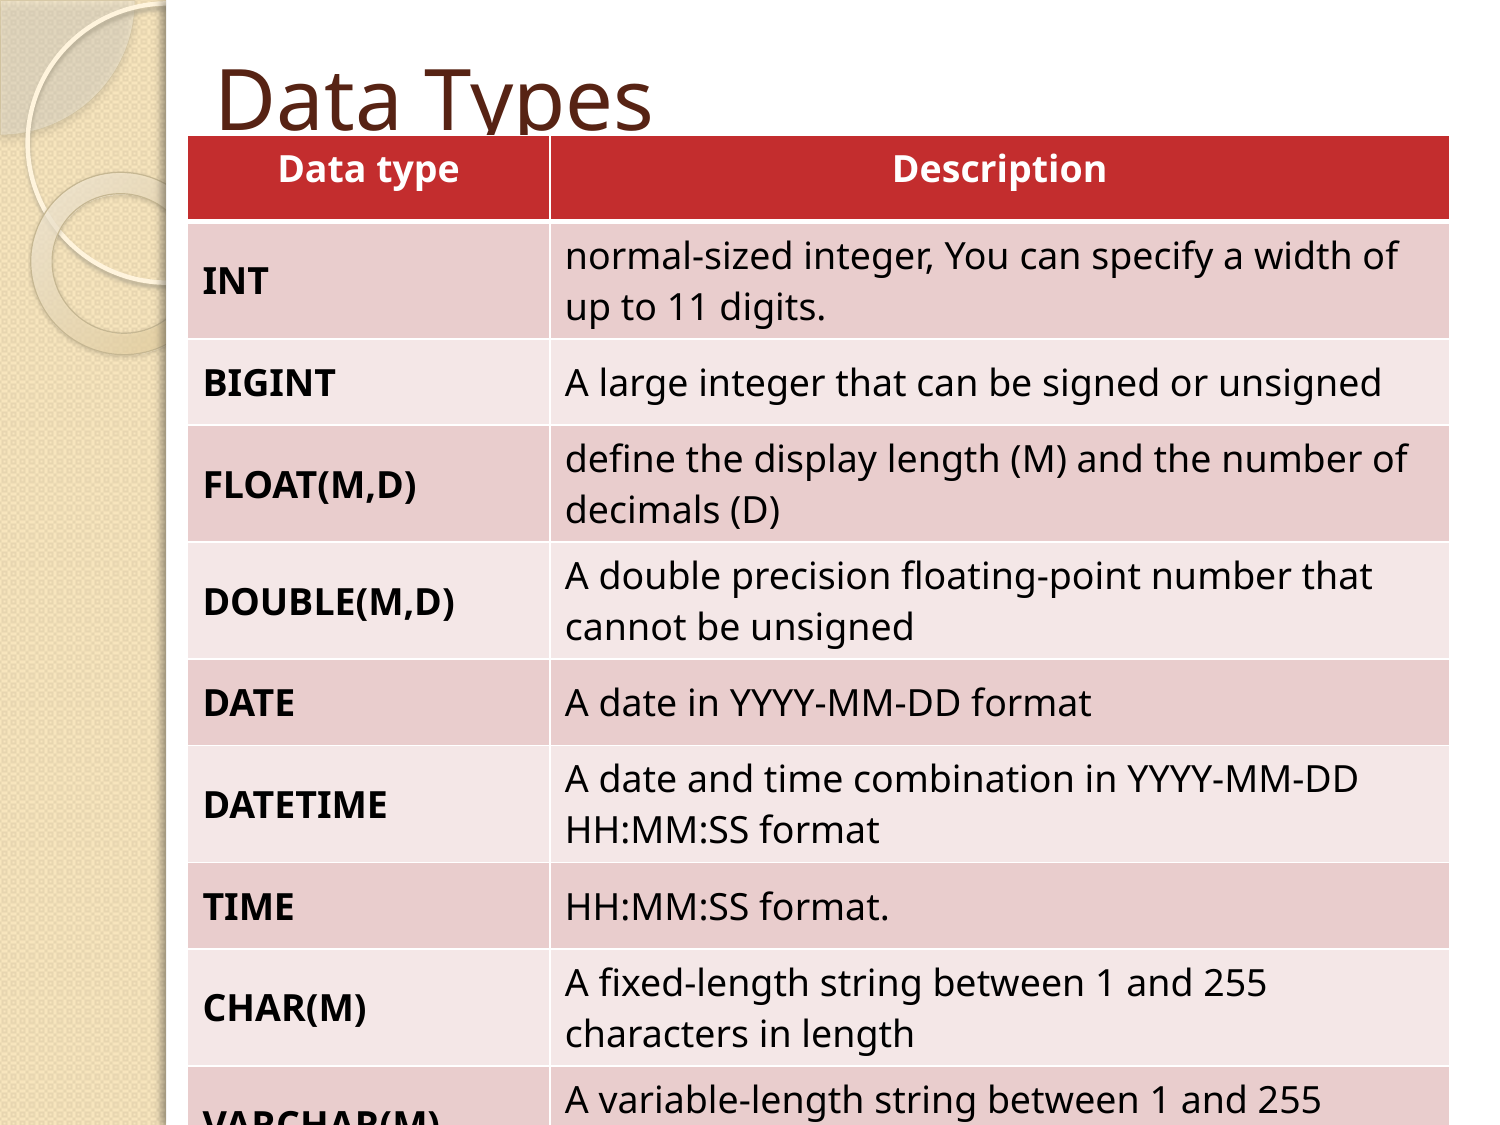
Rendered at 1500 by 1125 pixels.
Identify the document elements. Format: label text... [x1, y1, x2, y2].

table_cell normal-sized integer, You can specify a width of up to 11 digits. [551, 224, 1449, 338]
table_cell TIME [188, 863, 549, 948]
table_header Description [551, 136, 1449, 219]
table_header Data type [188, 136, 549, 219]
table_cell A date in YYYY-MM-DD format [551, 660, 1449, 745]
table_cell INT [188, 224, 549, 338]
table_cell FLOAT(M,D) [188, 426, 549, 541]
table_cell A large integer that can be signed or unsigned [551, 340, 1449, 424]
table_cell CHAR(M) [188, 950, 549, 1065]
table_cell A date and time combination in YYYY-MM-DD HH:MM:SS format [551, 746, 1449, 862]
table_cell HH:MM:SS format. [551, 863, 1449, 948]
table_cell A fixed-length string between 1 and 255 characters in length [551, 950, 1449, 1065]
table_cell VARCHAR(M) [188, 1067, 549, 1125]
table_cell A double precision floating-point number that cannot be unsigned [551, 543, 1449, 658]
table_cell DATETIME [188, 746, 549, 862]
table_cell define the display length (M) and the number of decimals (D) [551, 426, 1449, 541]
table_cell DOUBLE(M,D) [188, 543, 549, 658]
table_cell A variable-length string between 1 and 255 characters in length [551, 1067, 1449, 1125]
title Data Types [200, 37, 1430, 135]
table_cell DATE [188, 660, 549, 745]
table_cell BIGINT [188, 340, 549, 424]
